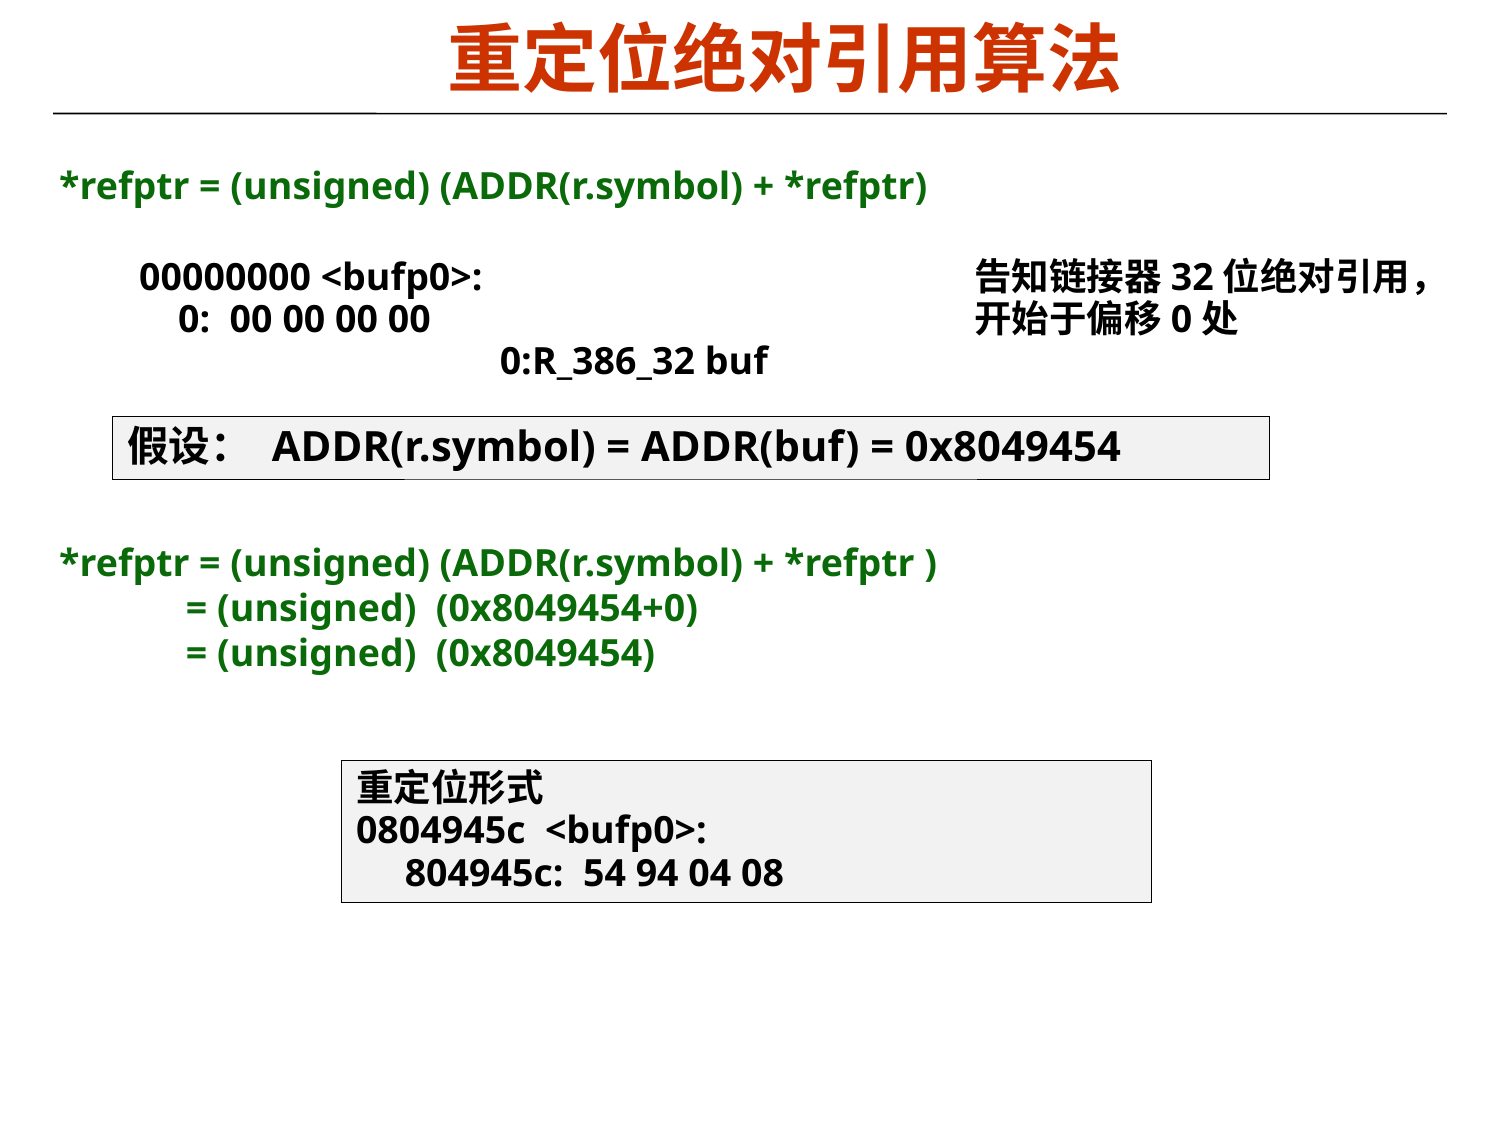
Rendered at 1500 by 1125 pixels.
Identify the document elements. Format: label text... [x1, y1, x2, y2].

text_box *refptr = (unsigned) (ADDR(r.symbol) + *refptr ) = (unsigned) (0x8049454+0) = (unsigned) (0x8049454) [44, 531, 1448, 682]
text_box 告知链接器32位绝对引用， 开始于偏移0处 [959, 248, 1476, 349]
text_box *refptr = (unsigned) (ADDR(r.symbol) + *refptr) [44, 154, 1448, 215]
title 重定位绝对引用算法 [69, 0, 1500, 129]
text_box 重定位形式 0804945c <bufp0>: 804945c: 54 94 04 08 [341, 760, 1151, 903]
text_box 假设： ADDR(r.symbol) = ADDR(buf) = 0x8049454 [112, 416, 1270, 479]
text_box 00000000 <bufp0>: 0: 00 00 00 00 0:R_386_32 buf [124, 248, 784, 391]
